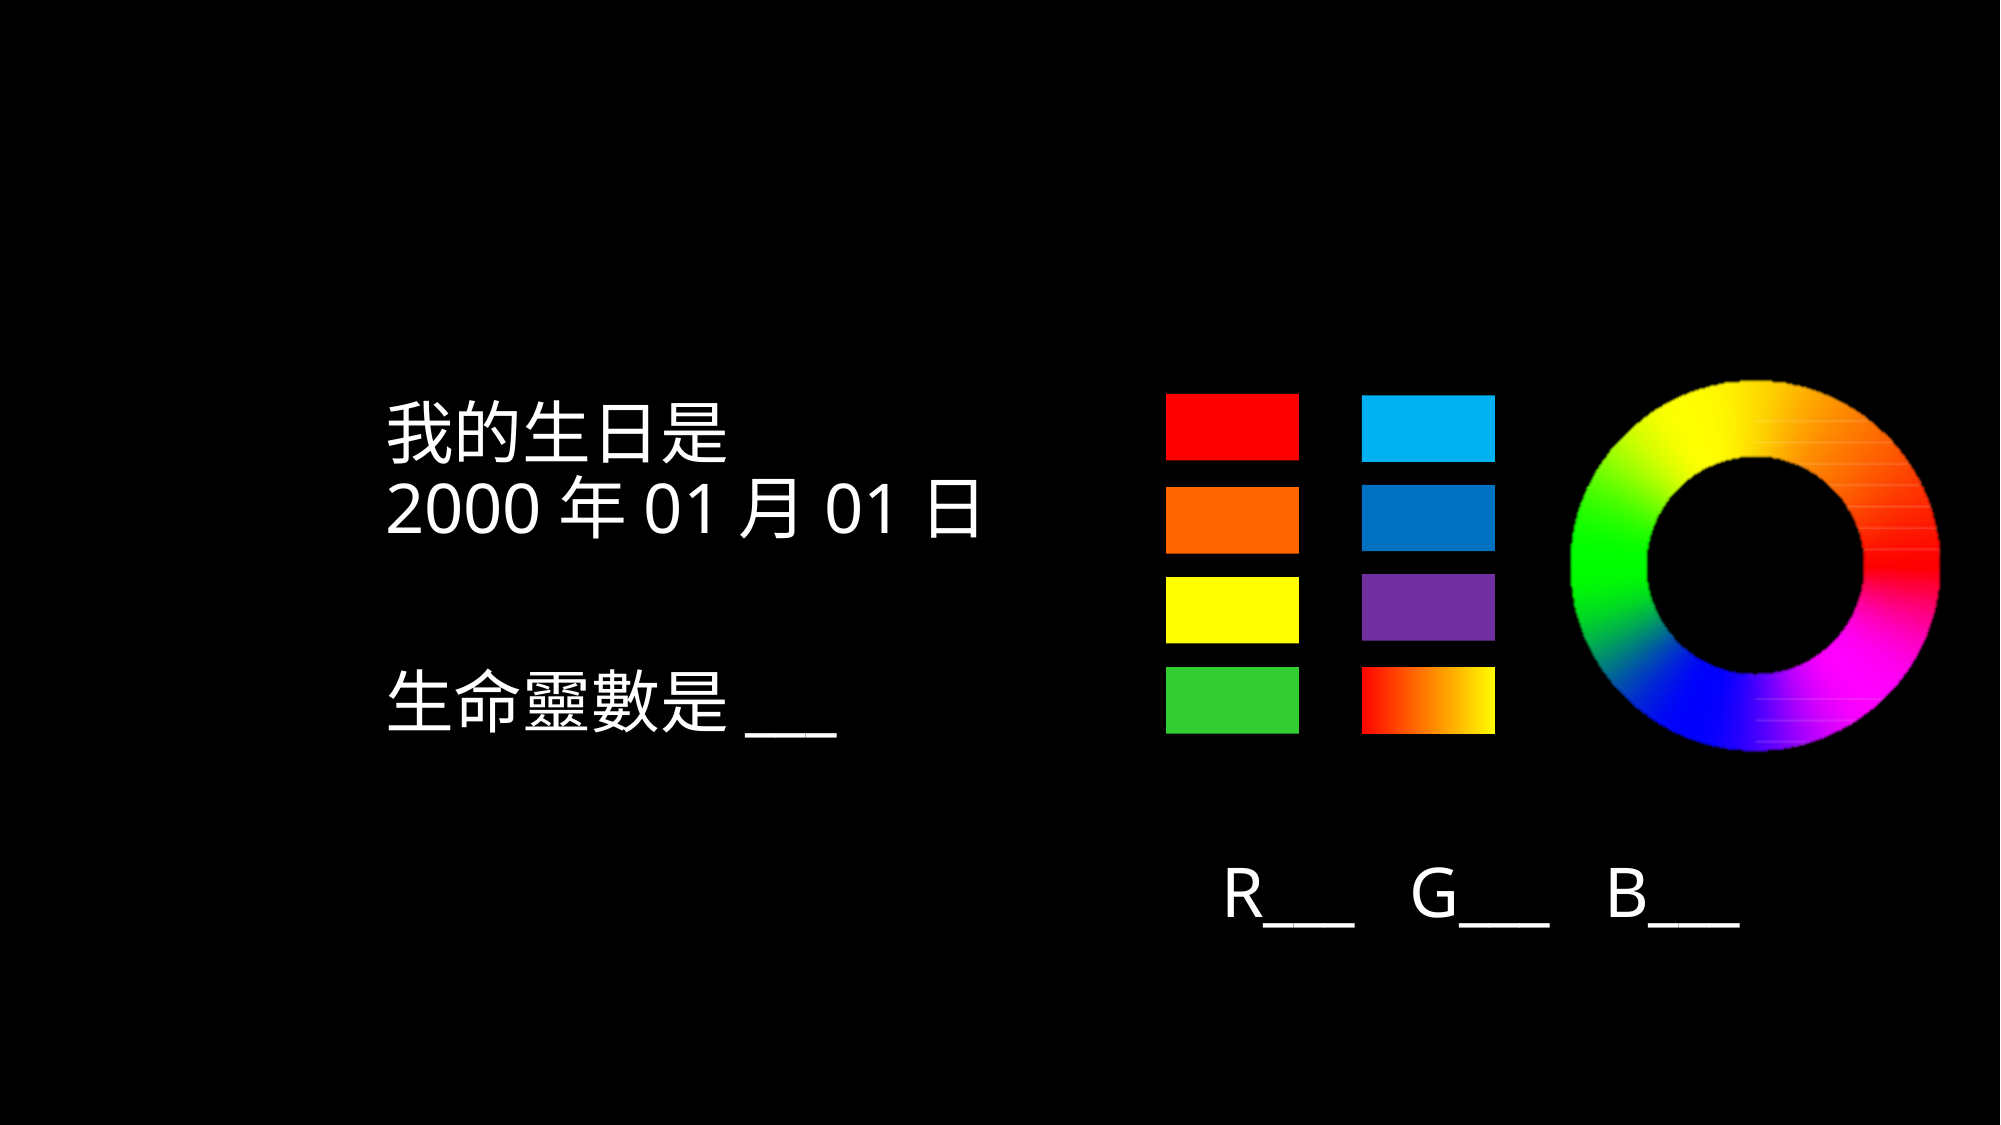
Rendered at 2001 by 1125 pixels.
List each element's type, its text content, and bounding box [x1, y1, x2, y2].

text_box [1165, 486, 1300, 555]
text_box 我的生日是 2000年01月01日 [373, 392, 1521, 556]
text_box 生命靈數是___ [373, 623, 1521, 787]
text_box [1165, 393, 1300, 461]
text_box [1361, 573, 1496, 623]
text_box [1361, 484, 1496, 552]
text_box [1361, 394, 1496, 463]
text_box [1165, 576, 1300, 623]
picture [1521, 357, 2000, 787]
text_box R___ G___ B___ [1209, 813, 2000, 977]
